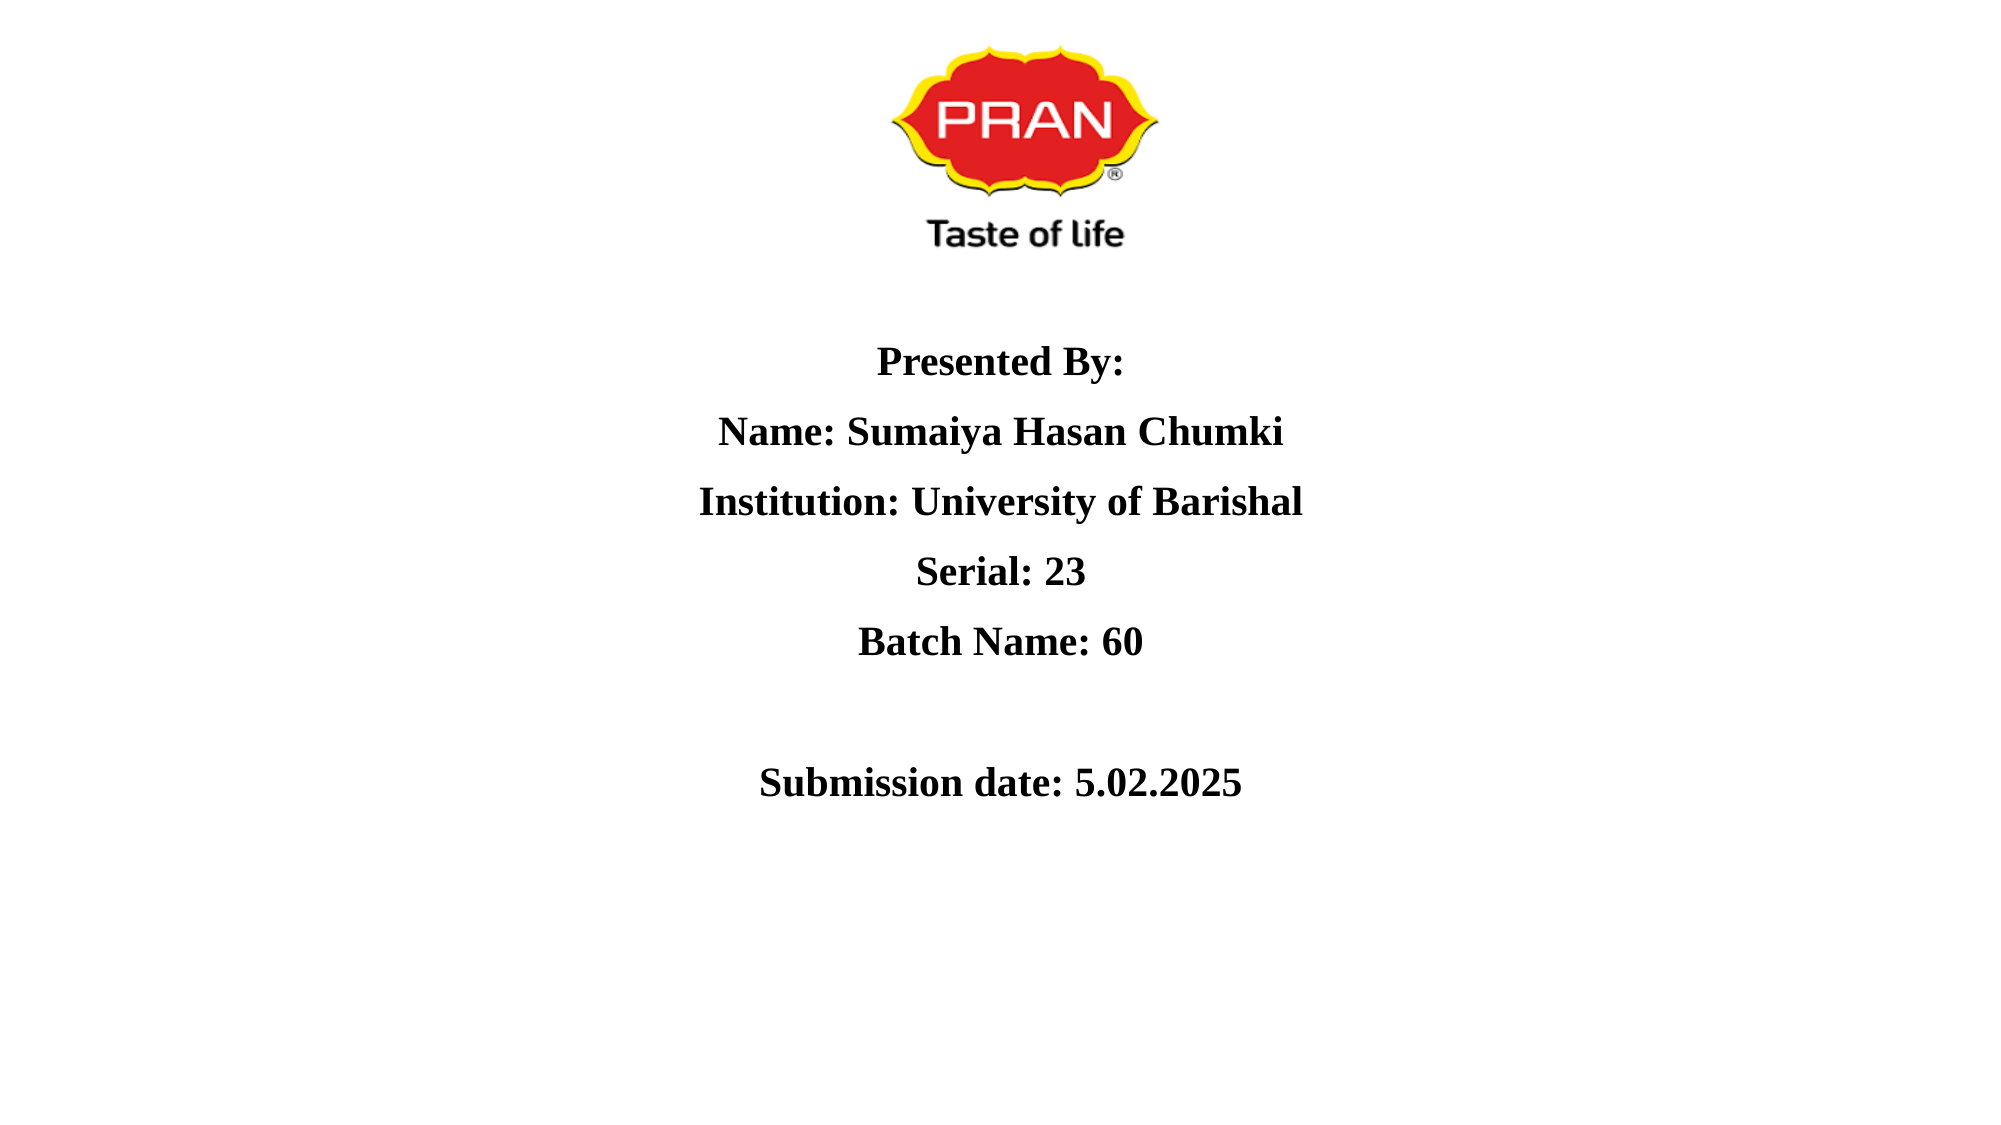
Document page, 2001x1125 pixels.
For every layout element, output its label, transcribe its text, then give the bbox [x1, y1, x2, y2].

text_box Presented By: Name: Sumaiya Hasan Chumki Institution: University of Barishal Serial: 23 Batch Name: 60 Submission date: 5.02.2025 [457, 322, 1545, 877]
picture [879, 29, 1170, 263]
